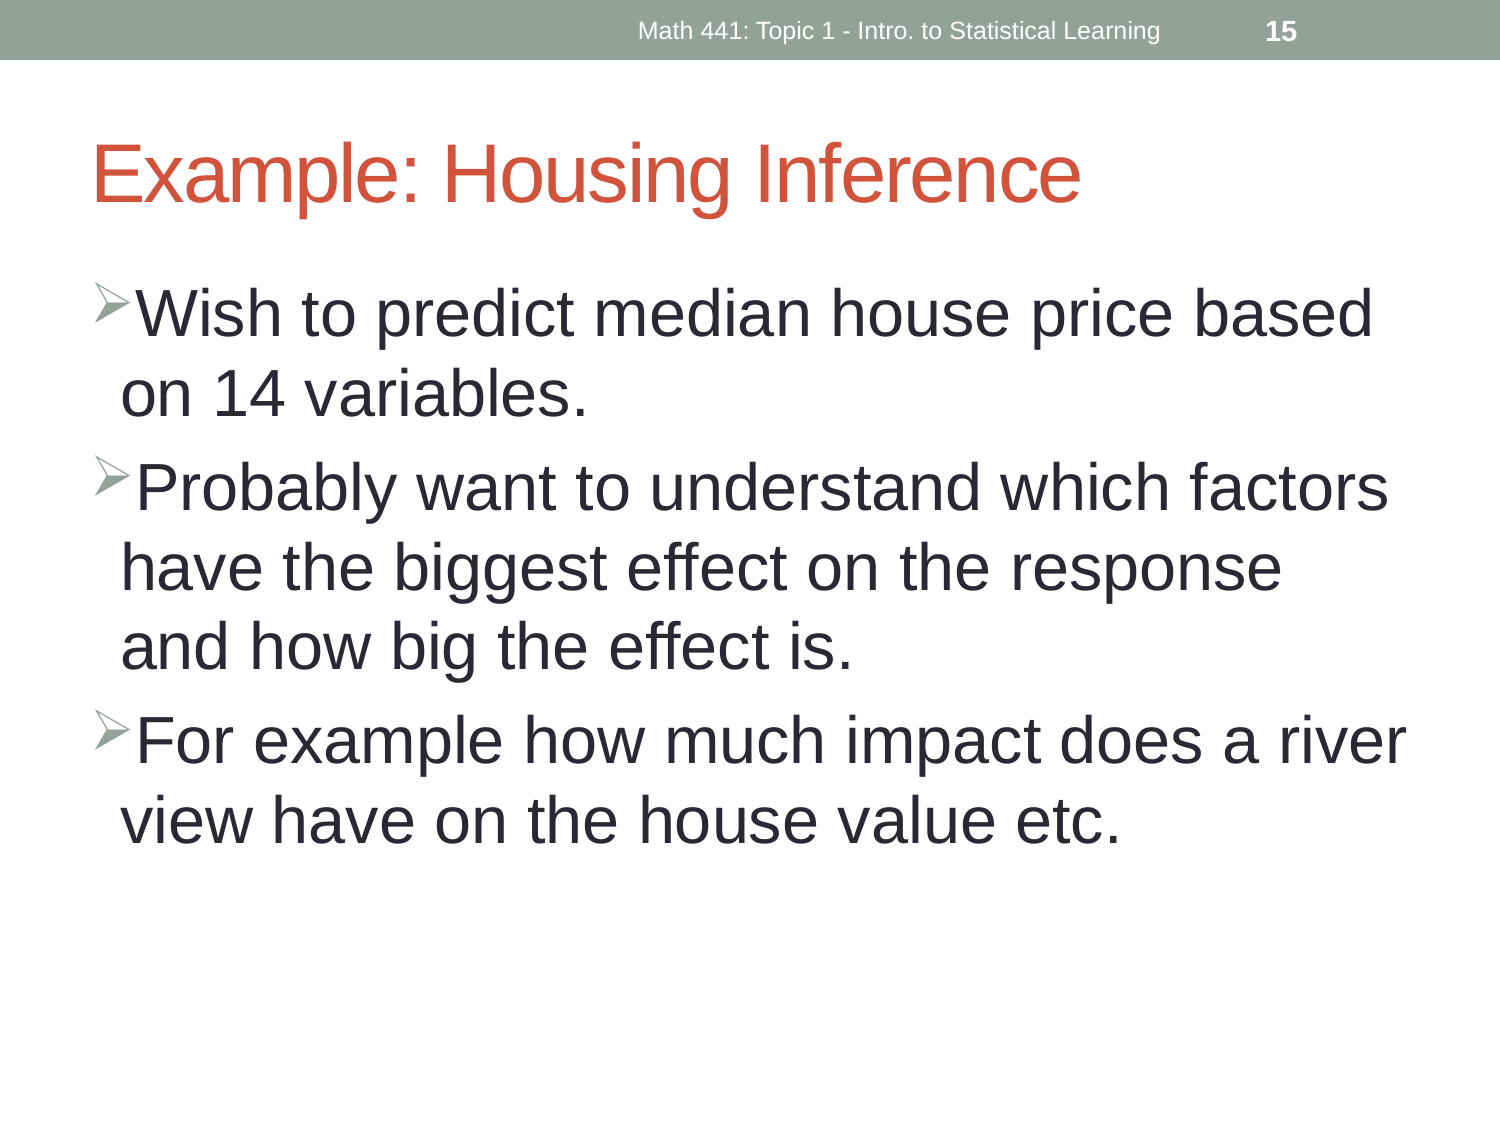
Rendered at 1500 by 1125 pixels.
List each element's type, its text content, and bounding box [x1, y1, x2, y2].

footer Math 441: Topic 1 - Intro. to Statistical Learning [562, 3, 1238, 57]
title Example: Housing Inference [75, 87, 1425, 250]
slide_number 15 [1250, 3, 1425, 57]
list Wish to predict median house price based on 14 variables. Probably want to understand which factors have the biggest effect on the response and how big the effect is. For example how much impact does a river view have on the house value etc. [75, 262, 1425, 1063]
